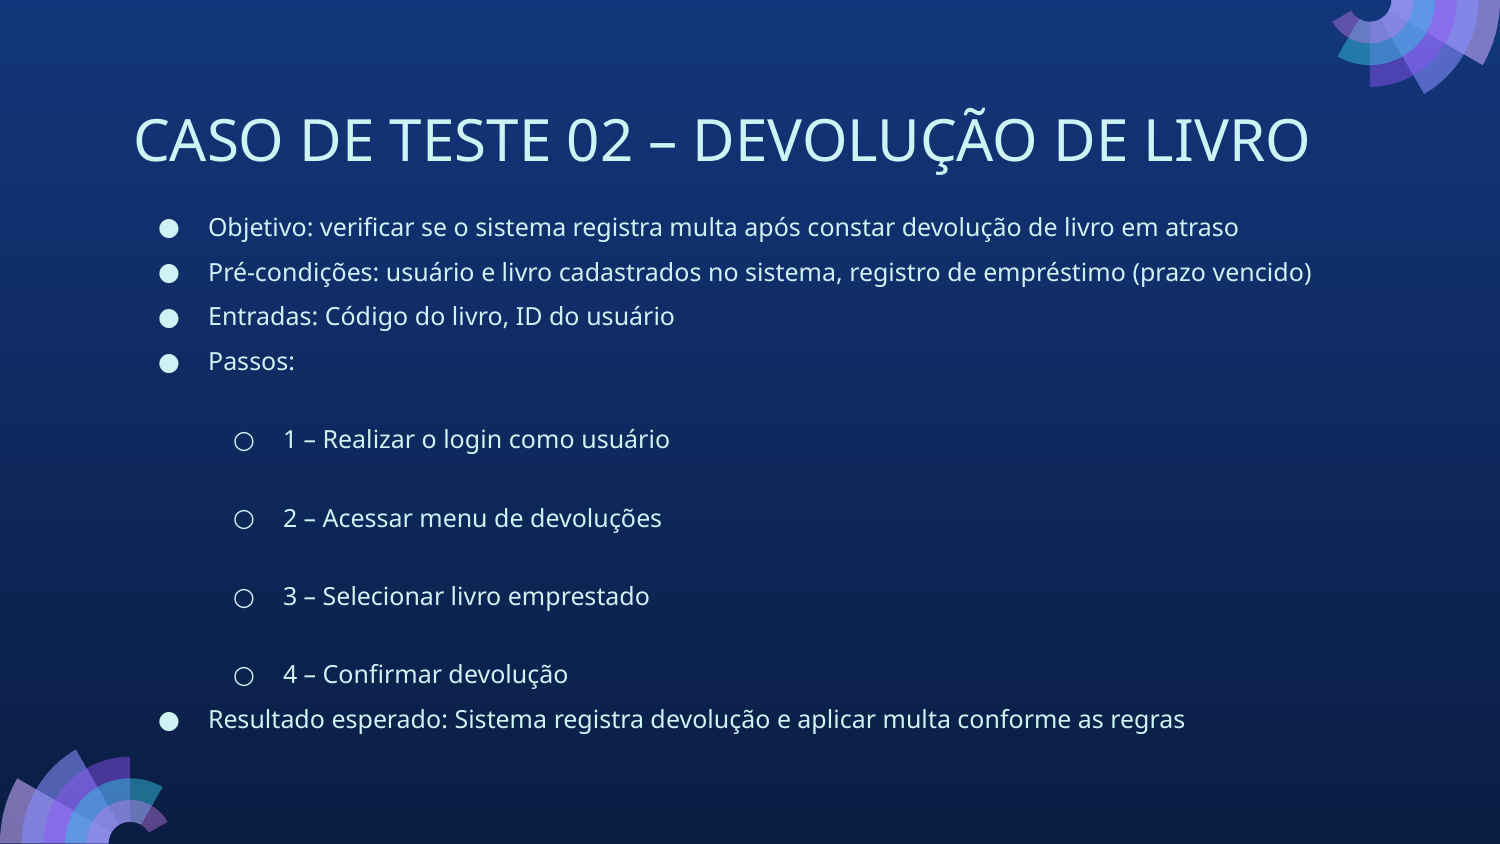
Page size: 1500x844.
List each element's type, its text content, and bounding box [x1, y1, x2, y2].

title CASO DE TESTE 02 – DEVOLUÇÃO DE LIVRO [118, 88, 1382, 181]
list Objetivo: verificar se o sistema registra multa após constar devolução de livro em atraso Pré-condições: usuário e livro cadastrados no sistema, registro de empréstimo (prazo vencido) Entradas: Código do livro, ID do usuário Passos: 1 – Realizar o login como usuário 2 – Acessar menu de devoluções 3 – Selecionar livro emprestado 4 – Confirmar devolução Resultado esperado: Sistema registra devolução e aplicar multa conforme as regras [118, 181, 1413, 768]
